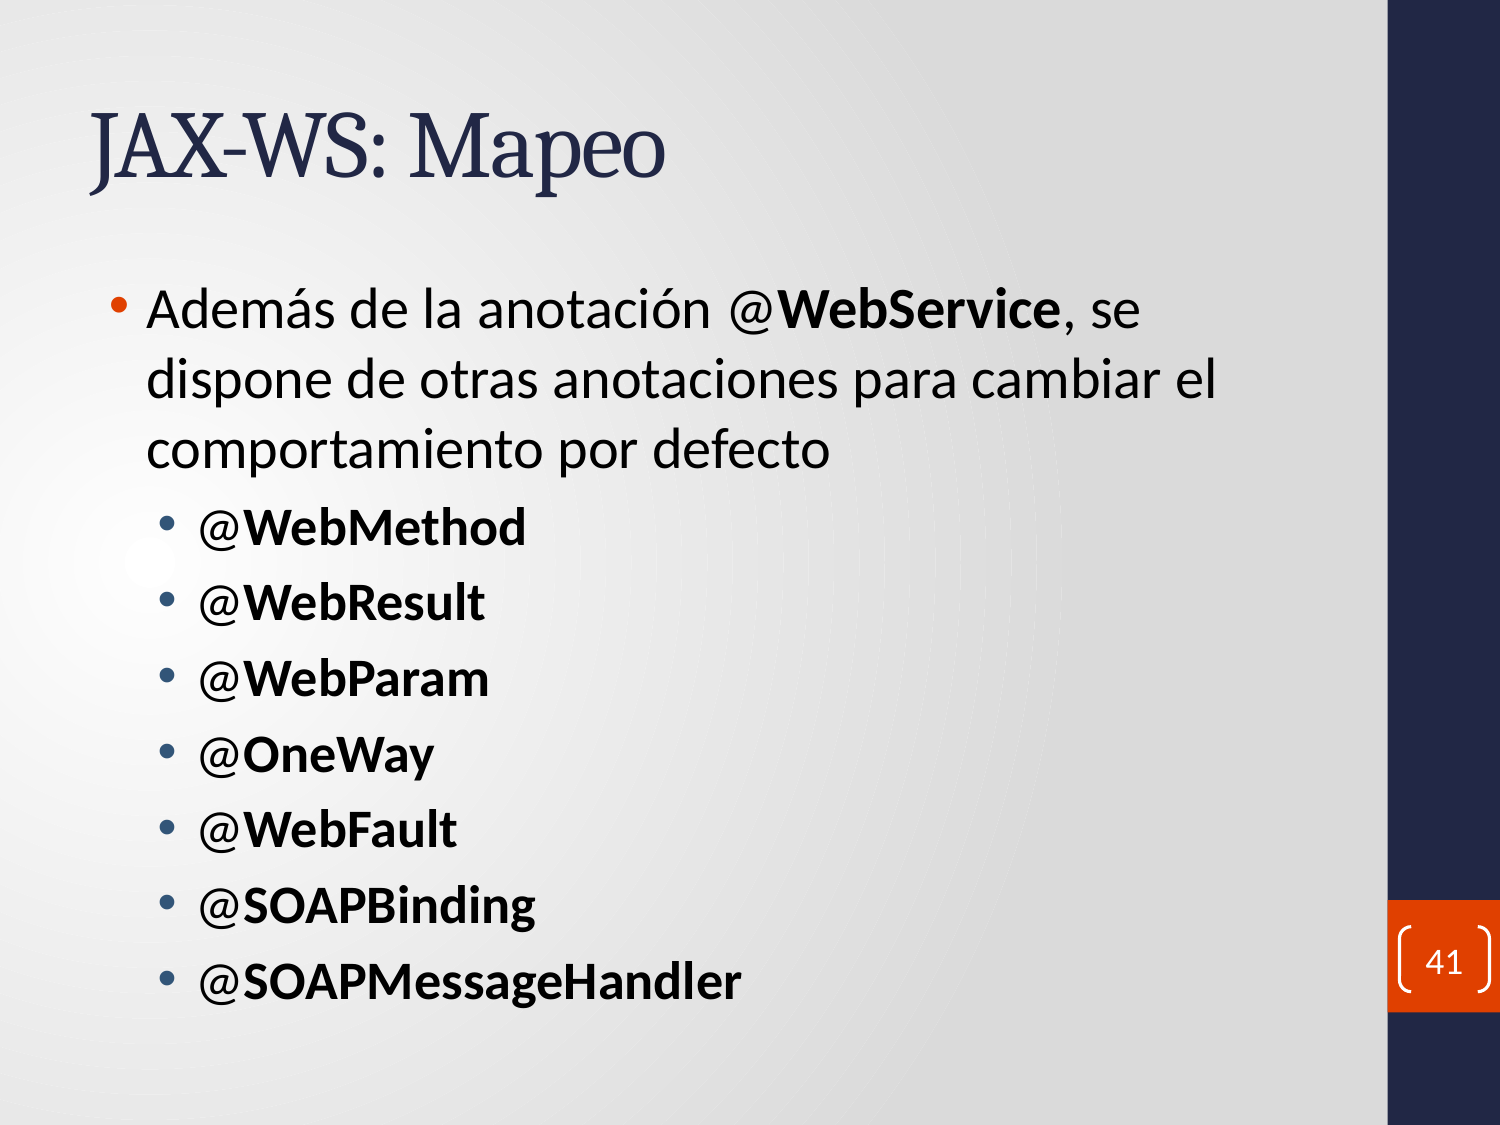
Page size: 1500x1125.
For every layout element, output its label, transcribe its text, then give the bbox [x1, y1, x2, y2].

title JAX-WS: Mapeo [75, 45, 1325, 233]
slide_number 41 [1397, 925, 1492, 994]
list Además de la anotación @WebService, se dispone de otras anotaciones para cambiar el comportamiento por defecto @WebMethod @WebResult @WebParam @OneWay @WebFault @SOAPBinding @SOAPMessageHandler [75, 262, 1325, 1050]
